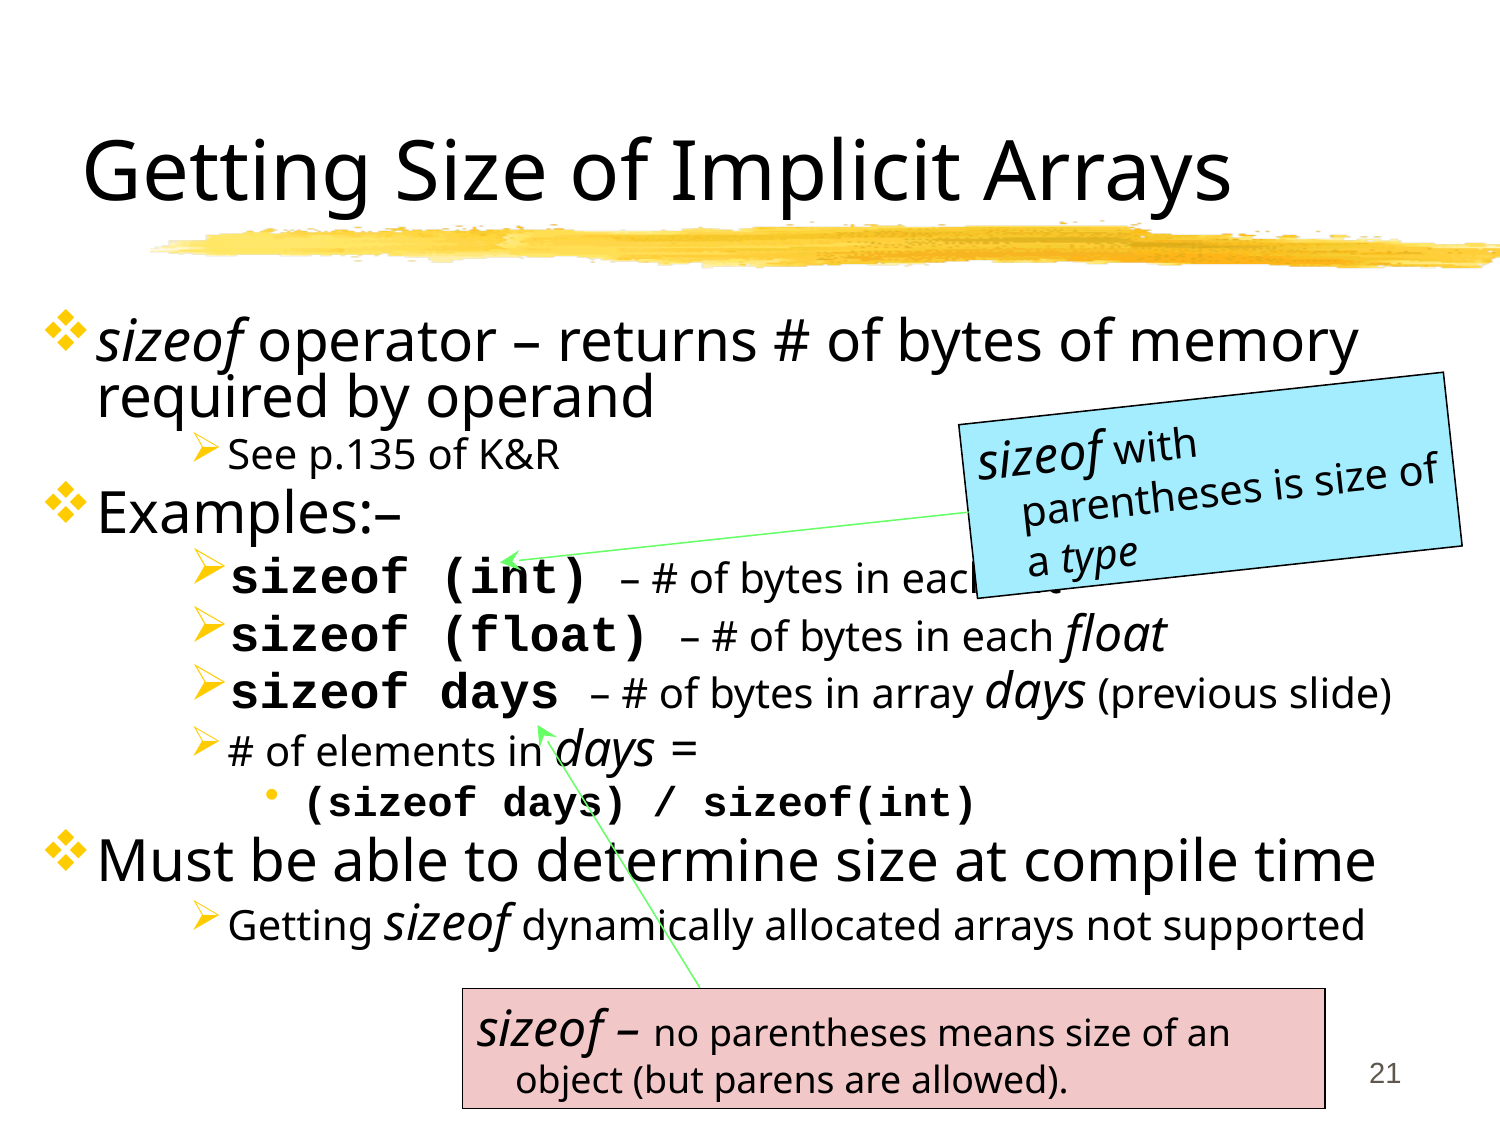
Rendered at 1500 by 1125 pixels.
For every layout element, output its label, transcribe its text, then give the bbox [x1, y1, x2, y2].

title Getting Size of Implicit Arrays [66, 37, 1342, 225]
text_box sizeof – no parentheses means size of an object (but parens are allowed). [462, 988, 1325, 1109]
slide_number 21 [1103, 1021, 1417, 1098]
text_box [537, 724, 558, 748]
text_box [499, 549, 522, 571]
list sizeof operator – returns # of bytes of memory required by operand See p.135 of K&R Examples:– sizeof (int) – # of bytes in each int sizeof (float) – # of bytes in each float sizeof days – # of bytes in array days (previous slide) # of elements in days = (sizeof days) / sizeof(int) Must be able to determine size at compile time Getting sizeof dynamically allocated arrays not supported [24, 309, 1475, 994]
text_box sizeof with parentheses is size of a type [958, 372, 1463, 599]
picture [150, 215, 1500, 279]
